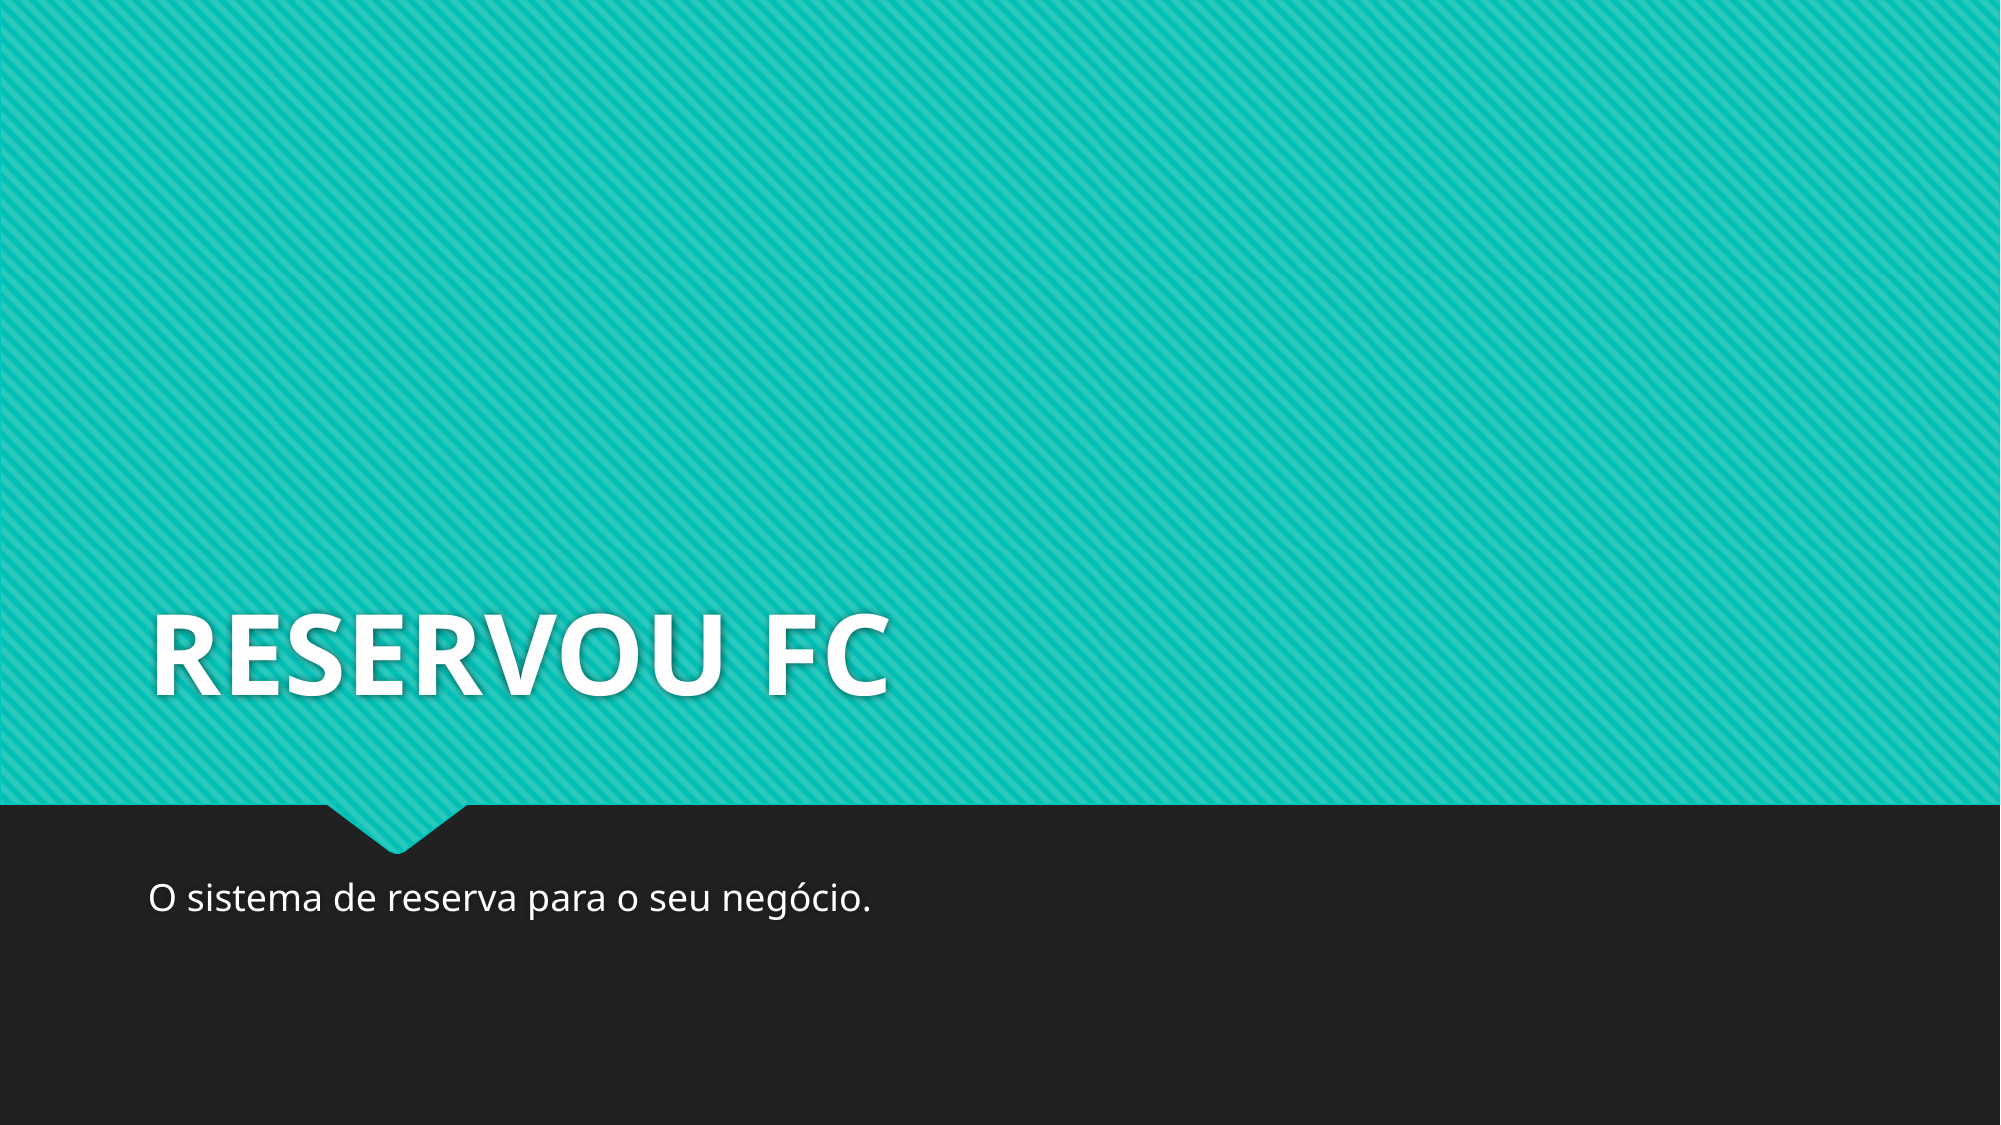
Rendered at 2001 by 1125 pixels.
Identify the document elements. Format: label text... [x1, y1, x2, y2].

title RESERVOU FC [132, 237, 1868, 726]
subtitle O sistema de reserva para o seu negócio. [132, 866, 1868, 938]
